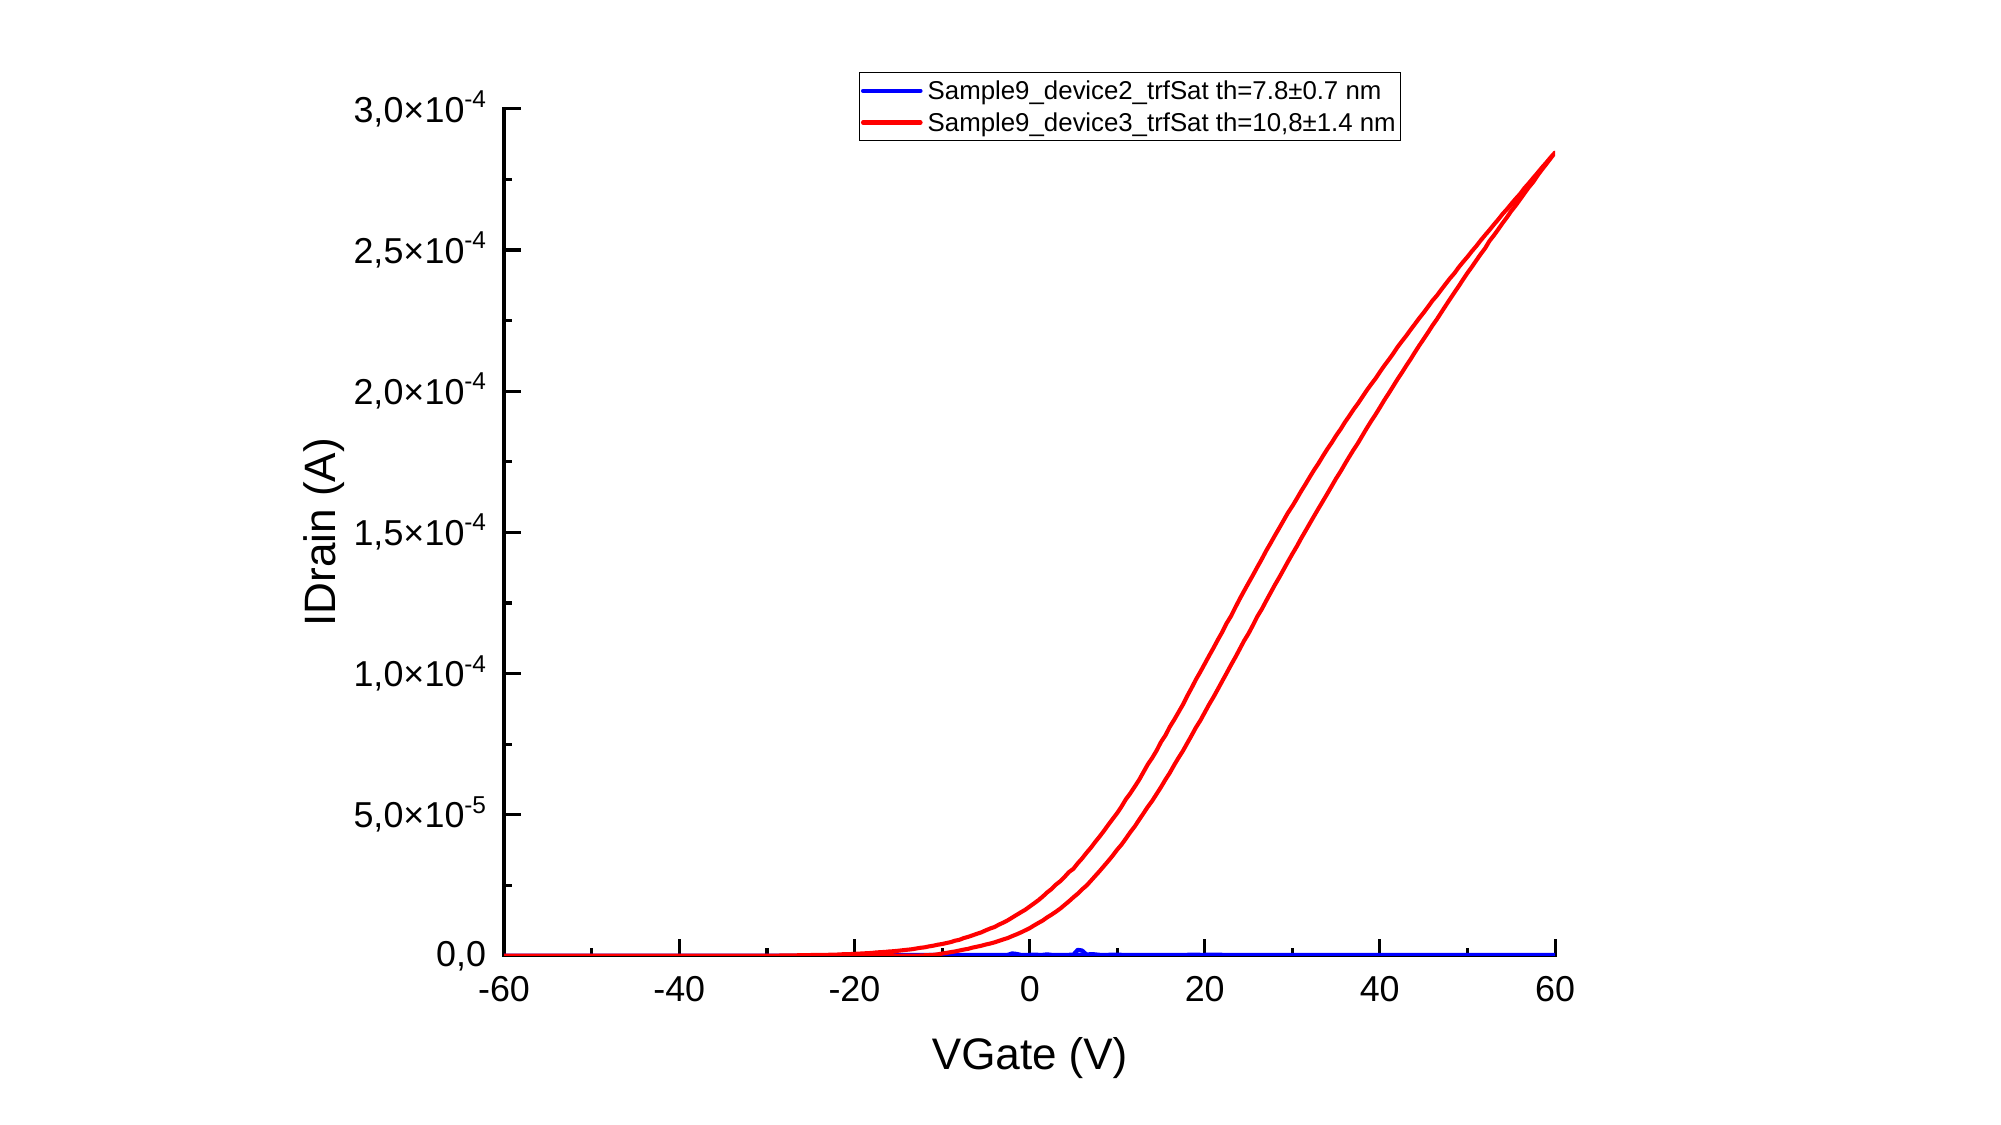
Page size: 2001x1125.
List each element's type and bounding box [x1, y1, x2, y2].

text_box [228, 0, 1772, 1125]
